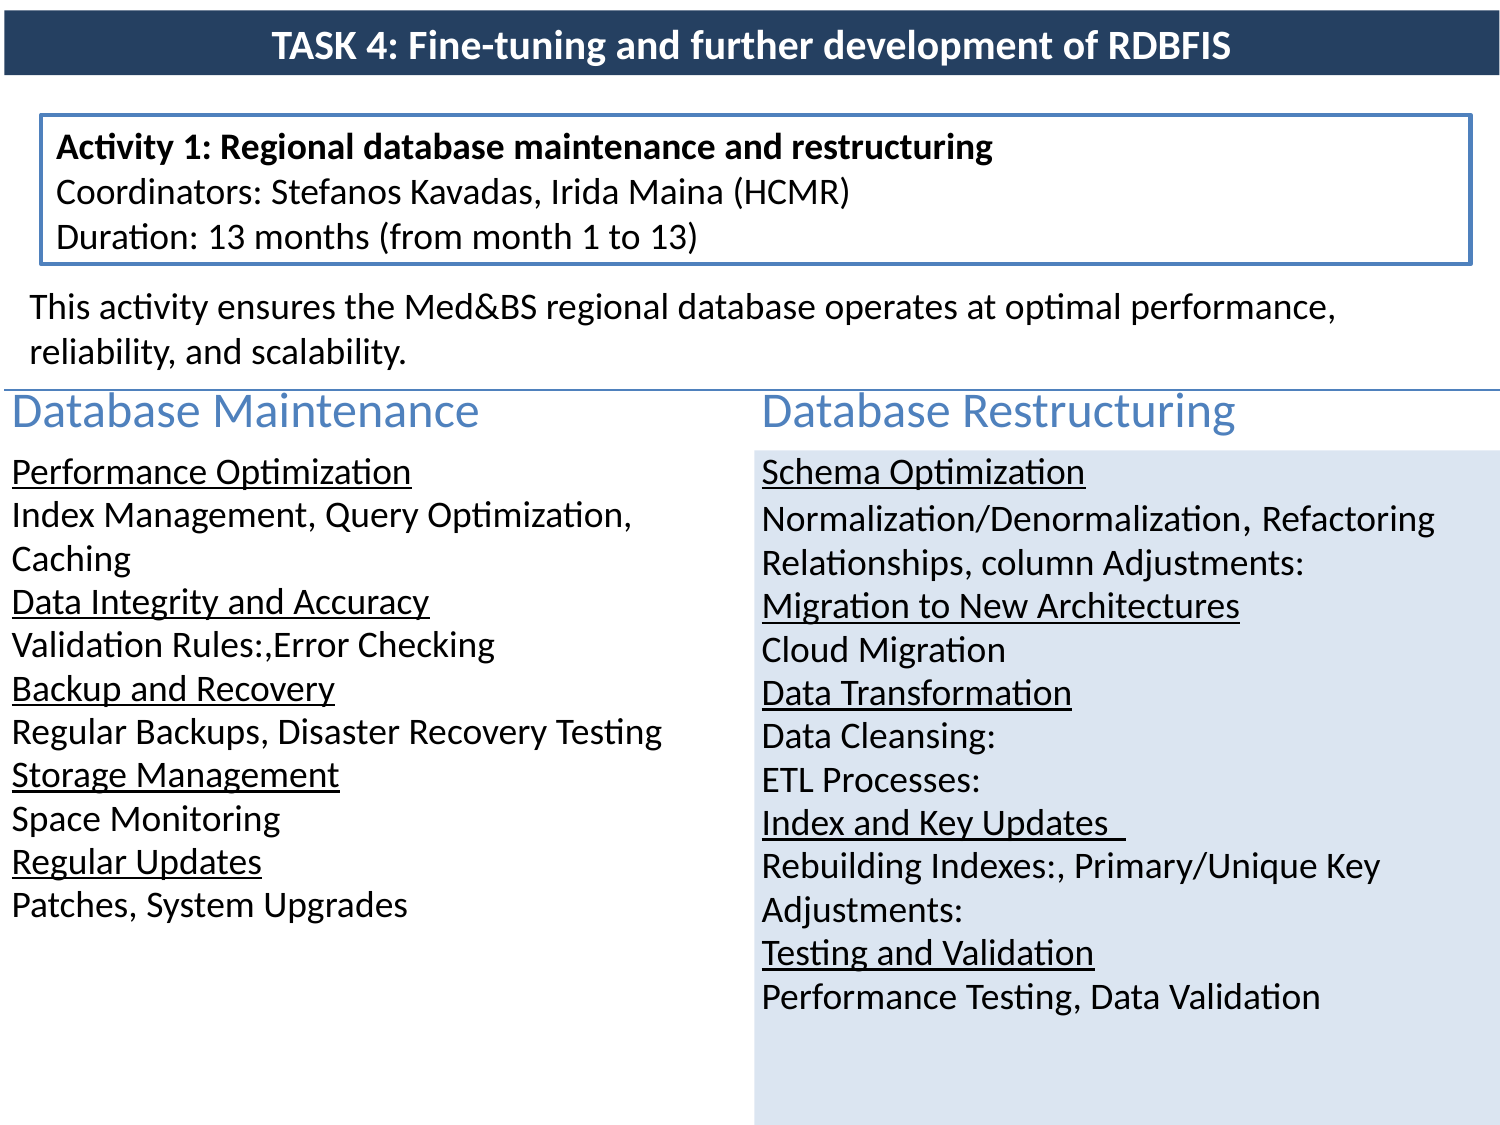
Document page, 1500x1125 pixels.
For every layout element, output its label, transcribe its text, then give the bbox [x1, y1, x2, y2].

table_header Database Maintenance [4, 391, 754, 450]
text_box TASK 4: Fine-tuning and further development of RDBFIS [4, 10, 1500, 76]
text_box This activity ensures the Med&BS regional database operates at optimal performance, reliability, and scalability. [14, 274, 1497, 389]
table_header Database Restructuring [754, 391, 1500, 450]
table_cell Schema Optimization Normalization/Denormalization, Refactoring Relationships, column Adjustments: Migration to New Architectures Cloud Migration Data Transformation Data Cleansing: ETL Processes: Index and Key Updates Rebuilding Indexes:, Primary/Unique Key Adjustments: Testing and Validation Performance Testing, Data Validation [754, 450, 1500, 1125]
table_cell Performance Optimization Index Management, Query Optimization, Caching Data Integrity and Accuracy Validation Rules:,Error Checking Backup and Recovery Regular Backups, Disaster Recovery Testing Storage Management Space Monitoring Regular Updates Patches, System Upgrades [4, 450, 754, 1125]
text_box Activity 1: Regional database maintenance and restructuring Coordinators: Stefanos Kavadas, Irida Maina (HCMR) Duration: 13 months (from month 1 to 13) [39, 113, 1473, 266]
